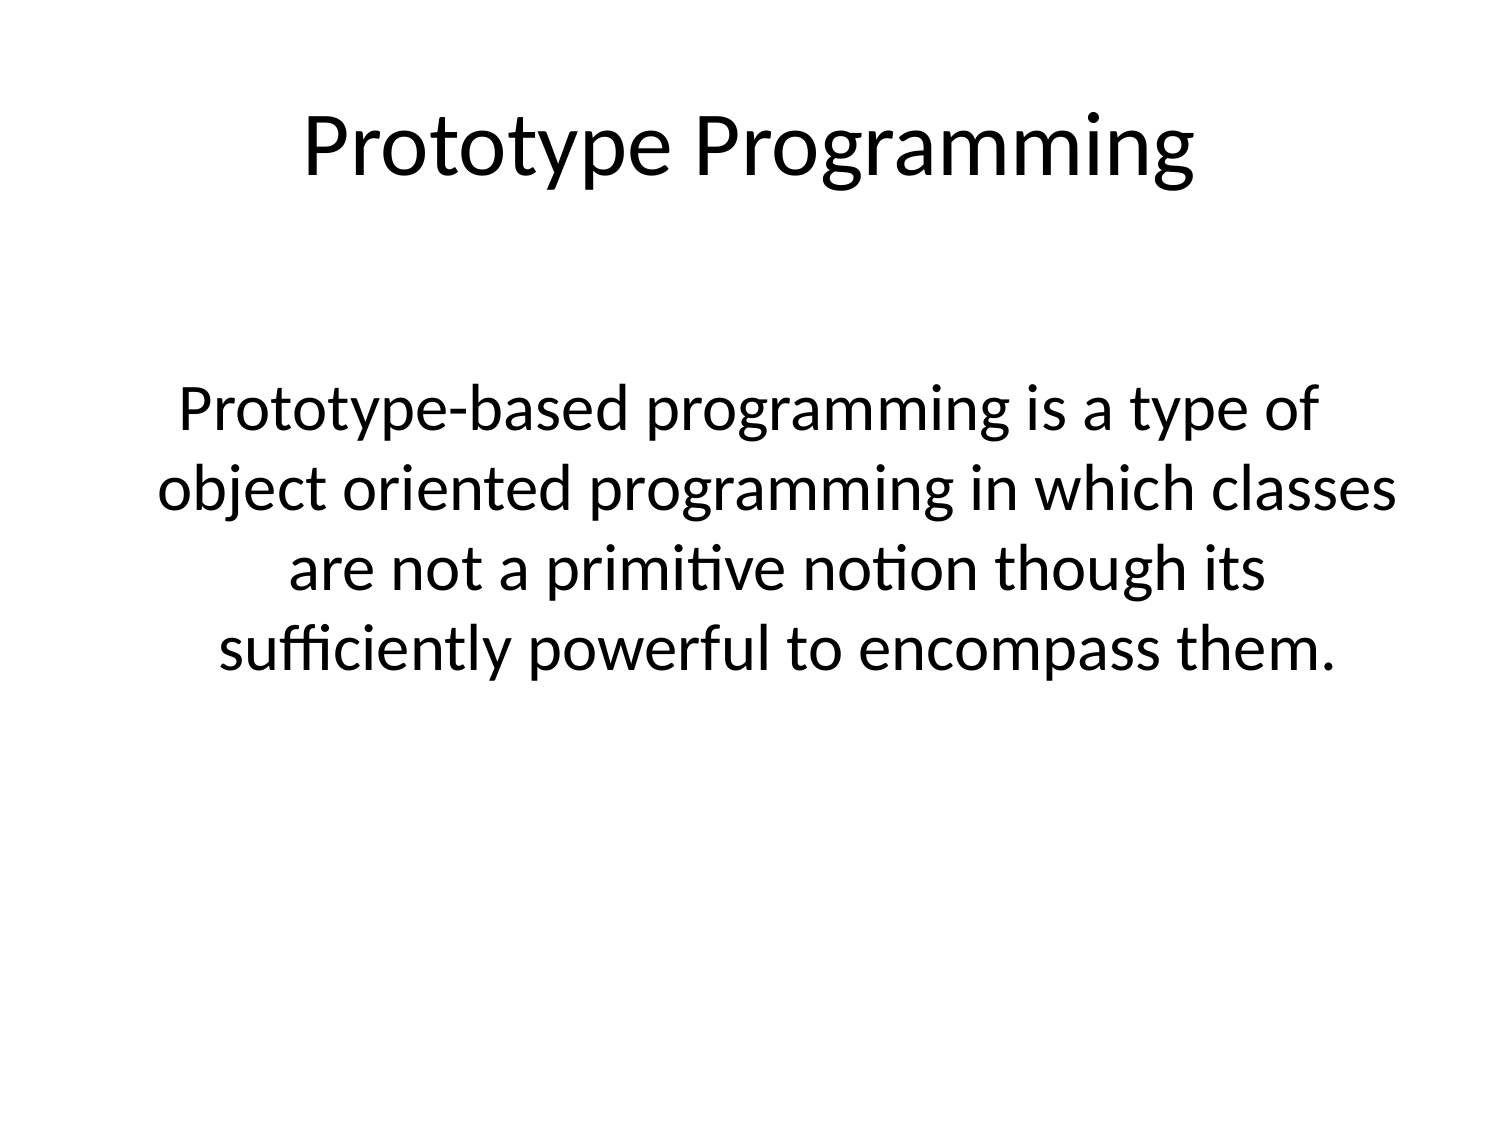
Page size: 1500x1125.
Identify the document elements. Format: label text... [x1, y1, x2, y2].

title Prototype Programming [75, 45, 1425, 233]
list Prototype-based programming is a type of object oriented programming in which classes are not a primitive notion though its suﬃciently powerful to encompass them. [75, 262, 1425, 1005]
